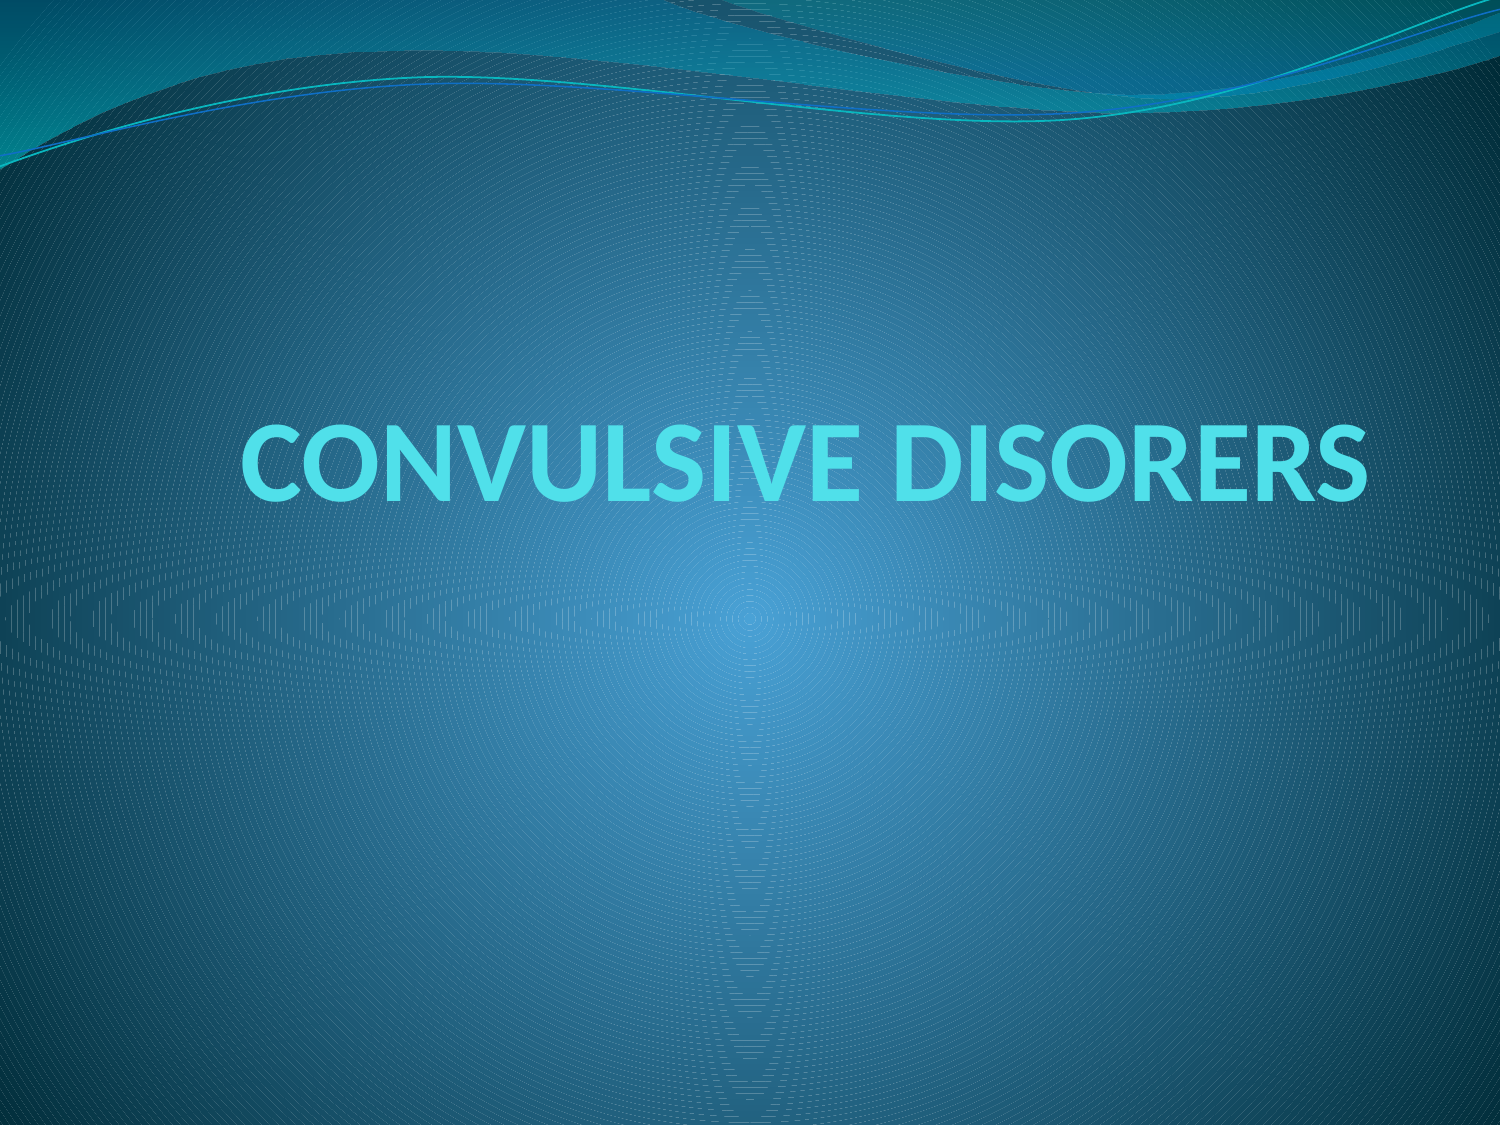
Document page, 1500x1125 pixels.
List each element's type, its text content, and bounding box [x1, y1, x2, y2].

title CONVULSIVE DISORERS [87, 224, 1376, 525]
